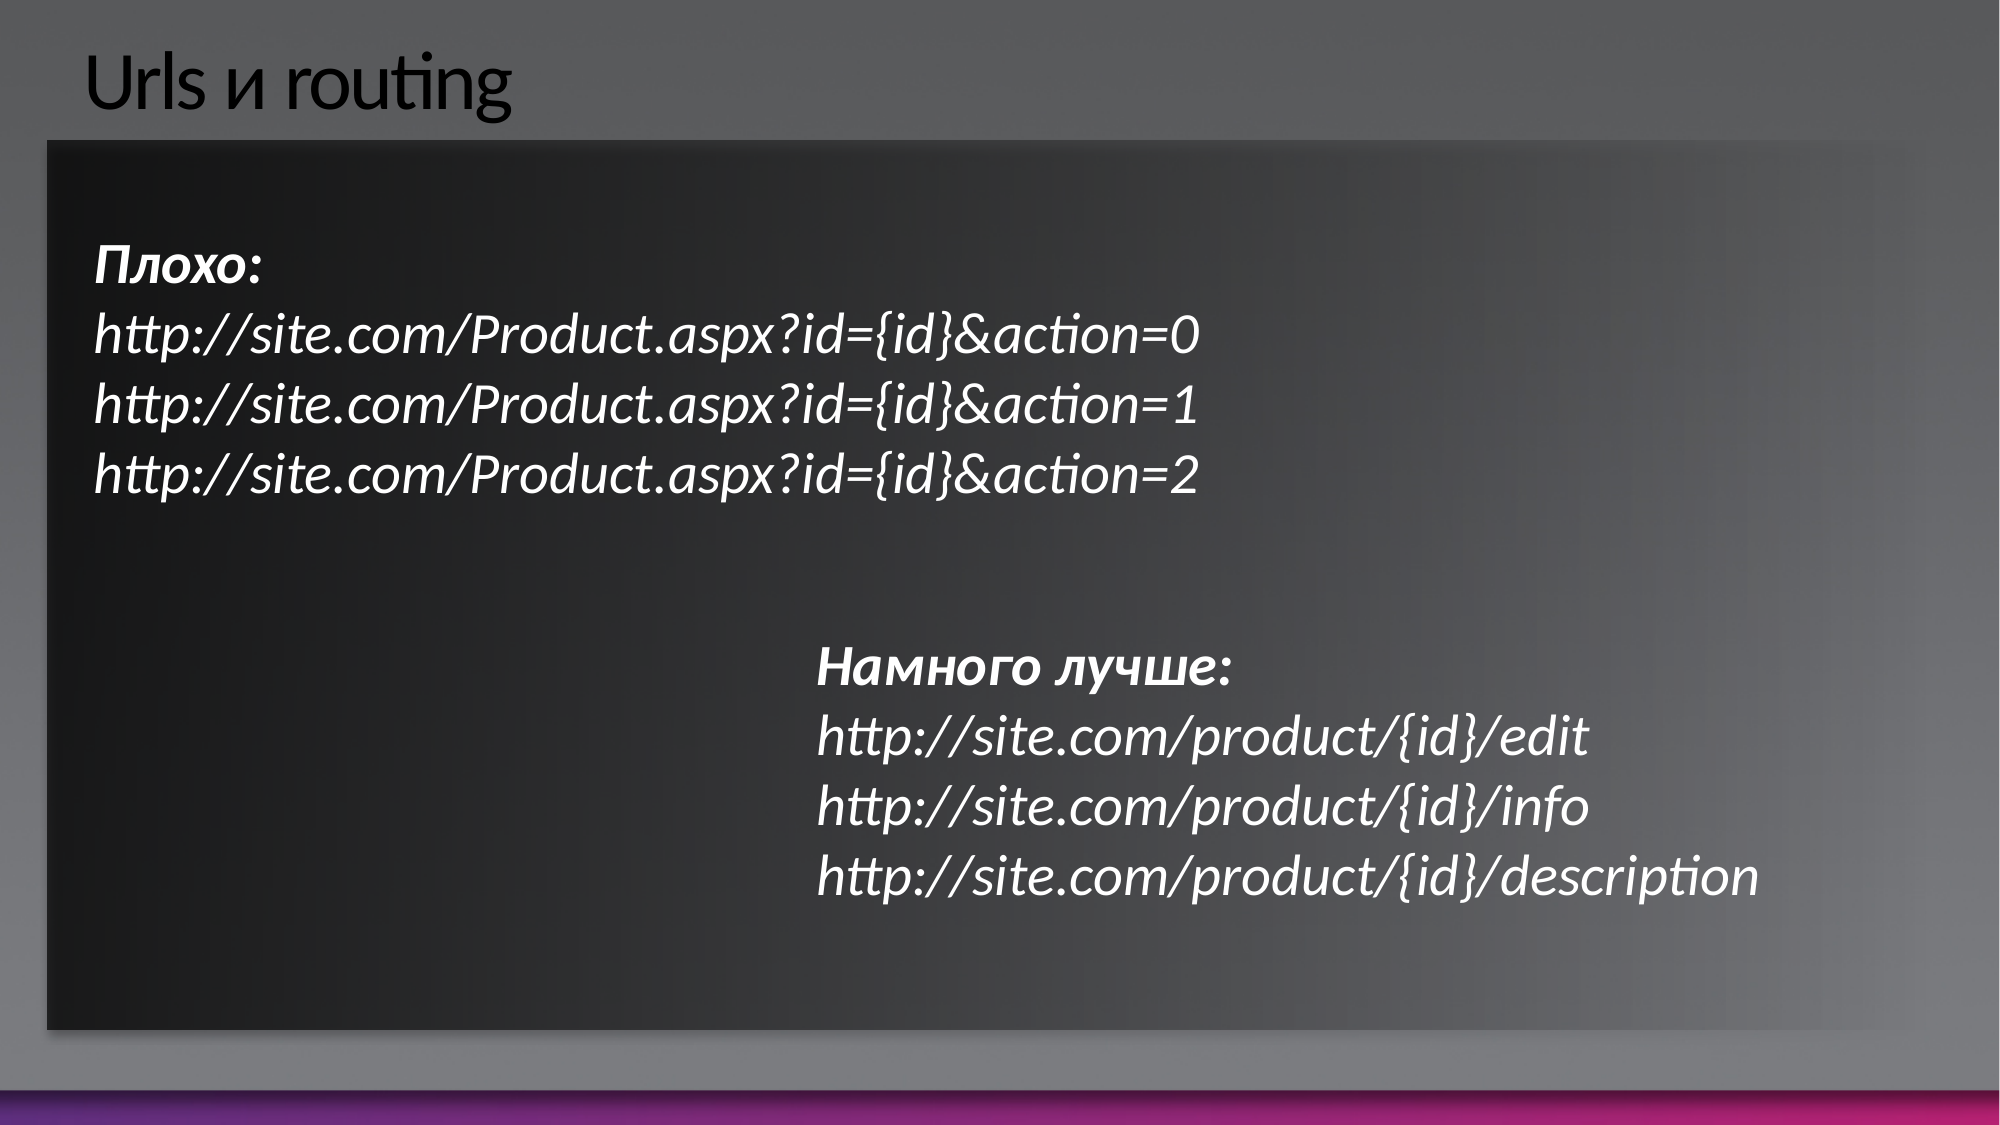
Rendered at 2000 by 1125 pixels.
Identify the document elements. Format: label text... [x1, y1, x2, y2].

title Urls и routing [83, 37, 1917, 129]
picture [0, 0, 2000, 1125]
text_box Намного лучше: http://site.com/product/{id}/edit http://site.com/product/{id}/info http://site.com/product/{id}/description [816, 627, 1761, 908]
text_box Плохо: http://site.com/Product.aspx?id={id}&action=0 http://site.com/Product.aspx?id={id}&action=1 http://site.com/Product.aspx?id={id}&action=2 [79, 218, 1418, 513]
text_box [47, 140, 1931, 1030]
